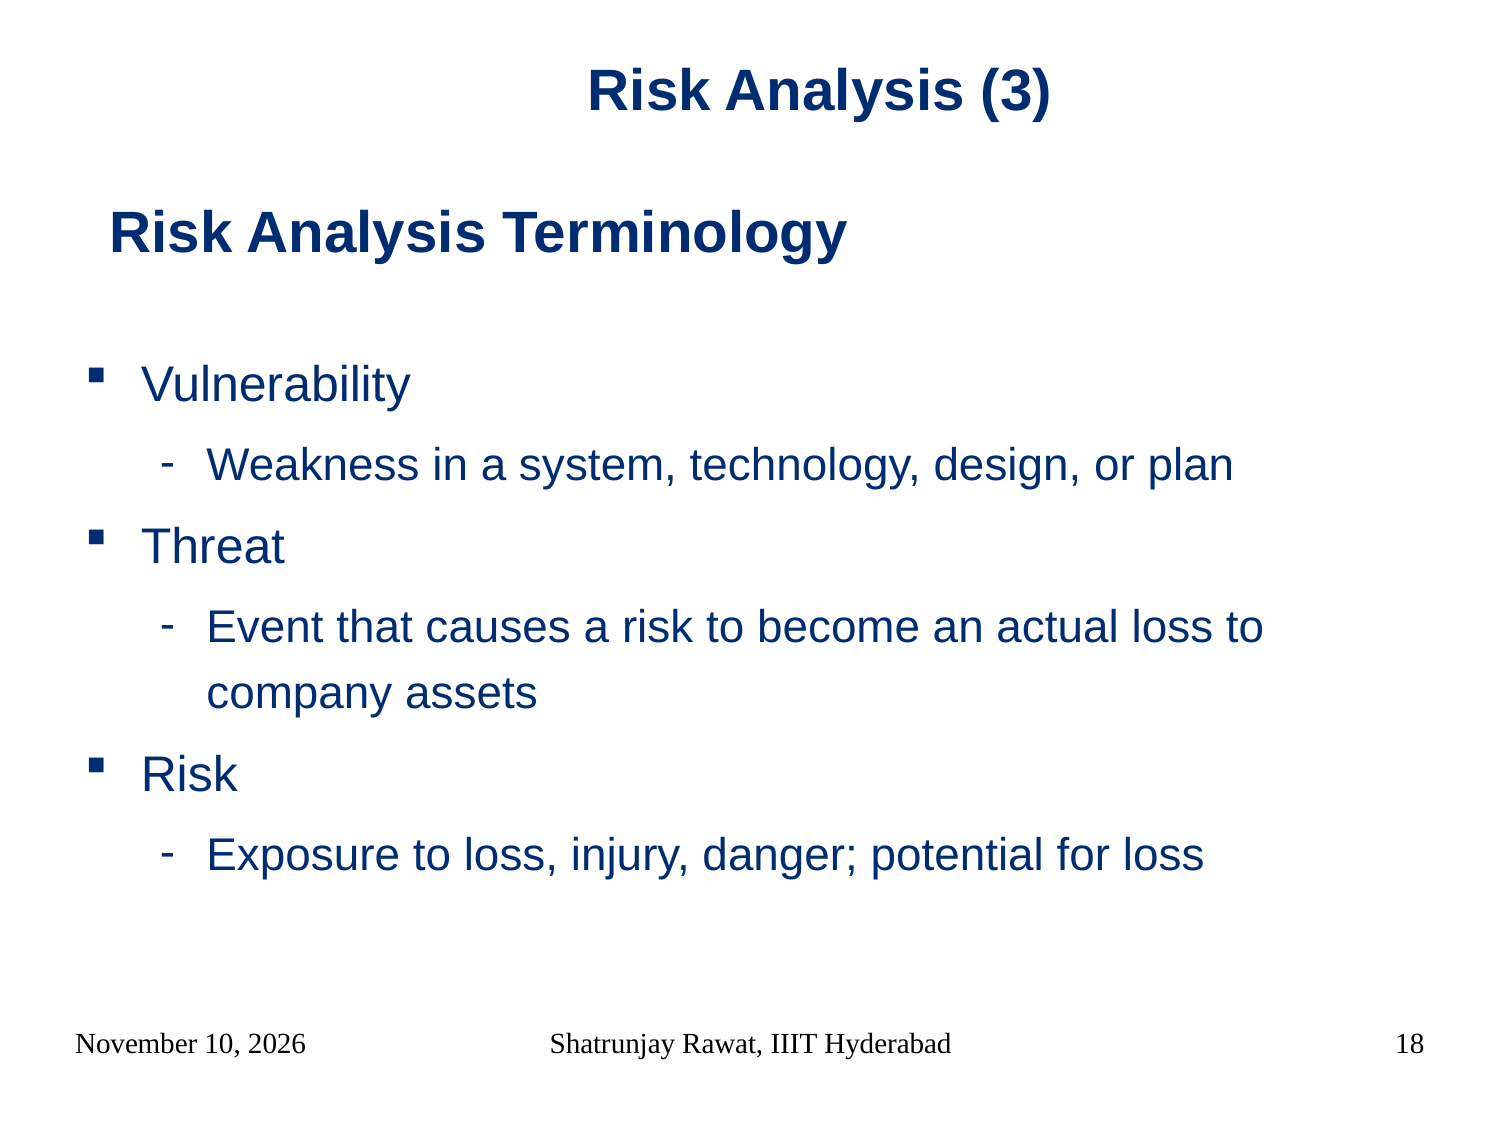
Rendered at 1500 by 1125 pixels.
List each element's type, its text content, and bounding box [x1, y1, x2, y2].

slide_number 18 [1075, 1024, 1425, 1102]
text_box Vulnerability Weakness in a system, technology, design, or plan Threat Event that causes a risk to become an actual loss to company assets Risk Exposure to loss, injury, danger; potential for loss [70, 331, 1463, 978]
footer Shatrunjay Rawat, IIIT Hyderabad [513, 1024, 988, 1102]
text_box Risk Analysis (3) [209, 37, 1448, 138]
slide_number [75, 1024, 424, 1102]
text_box Risk Analysis Terminology [94, 186, 950, 273]
